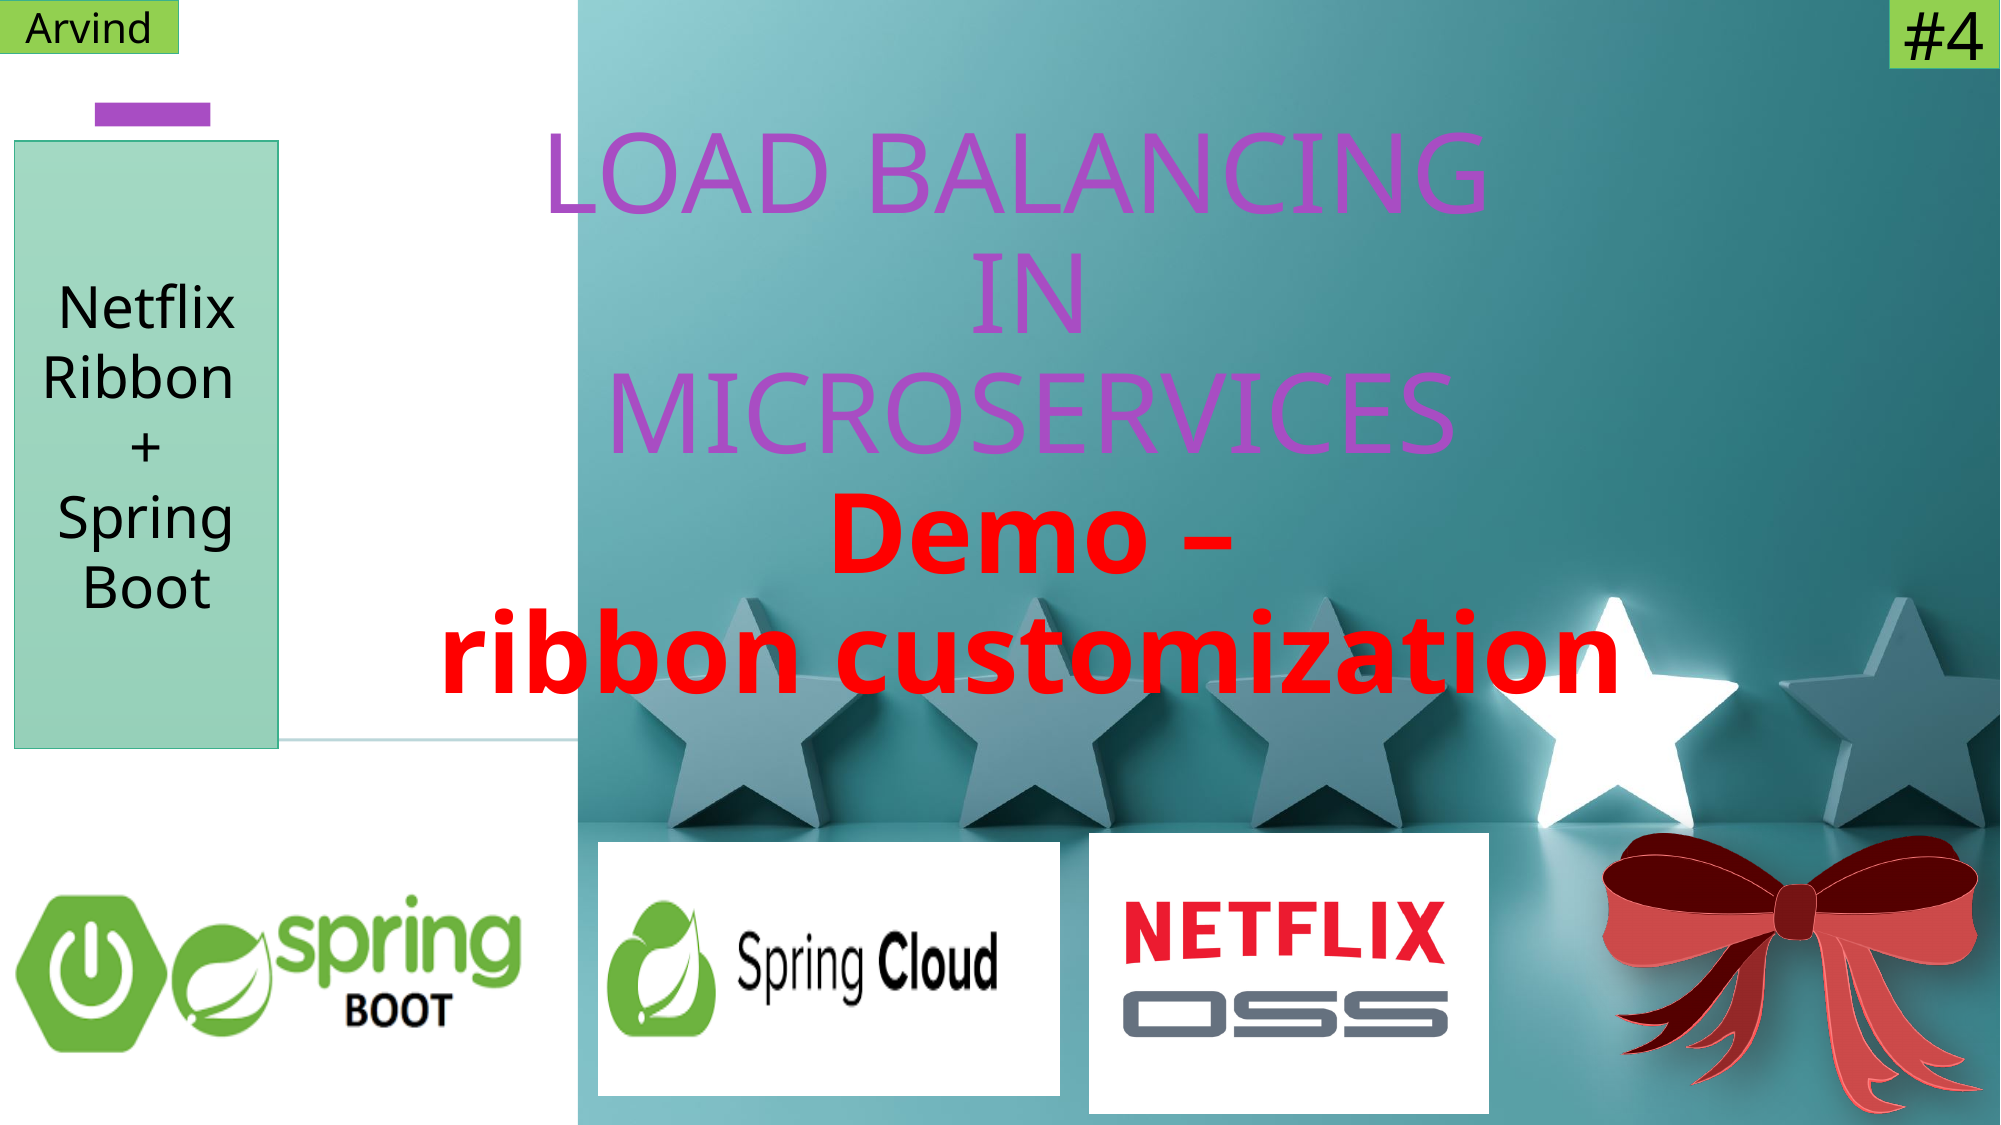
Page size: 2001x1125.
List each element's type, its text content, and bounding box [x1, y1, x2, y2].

text_box Arvind [0, 0, 179, 54]
text_box Netflix Ribbon + Spring Boot [14, 140, 279, 749]
title LOAD BALANCING IN MICROSERVICES Demo – ribbon customization [78, 108, 577, 726]
picture [577, 0, 2000, 1125]
picture [14, 836, 523, 1114]
